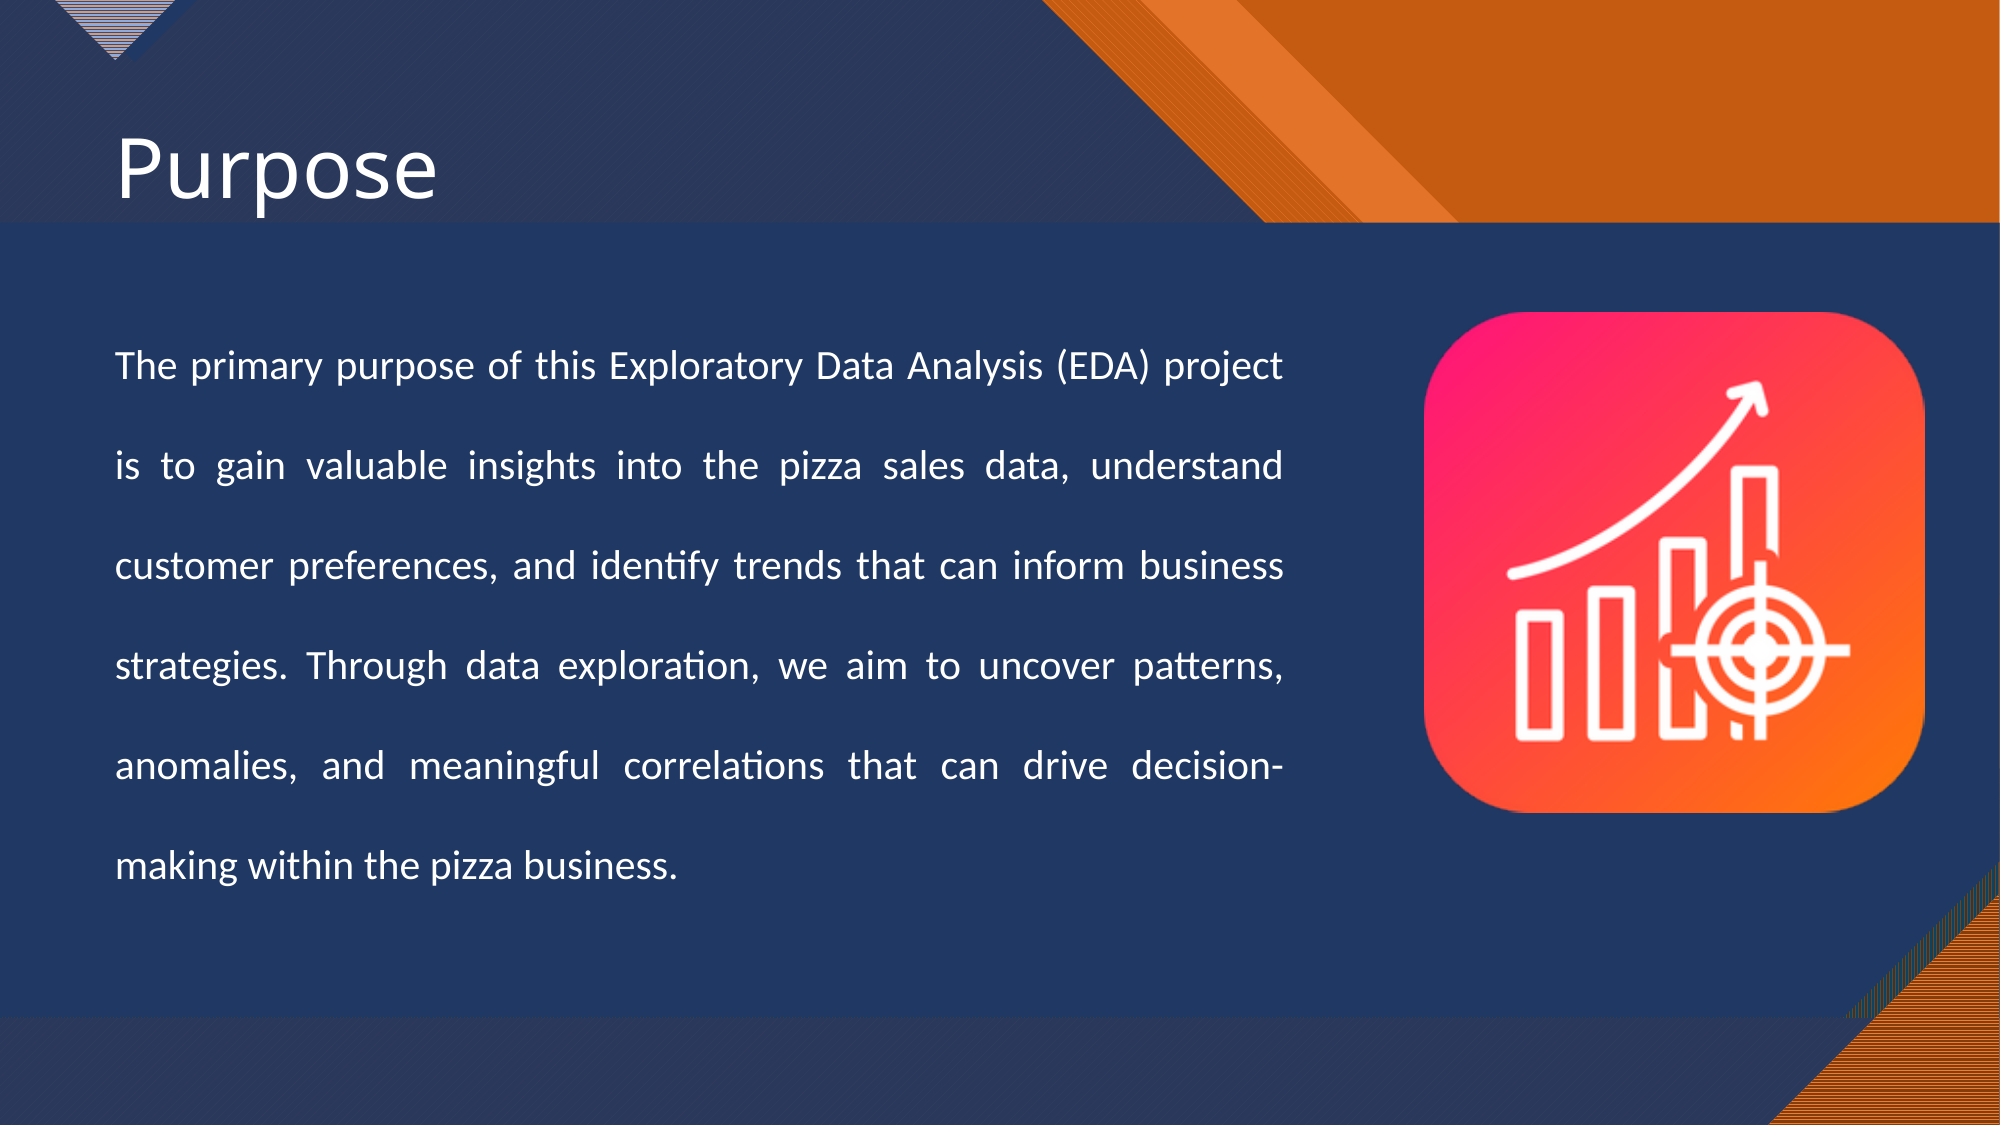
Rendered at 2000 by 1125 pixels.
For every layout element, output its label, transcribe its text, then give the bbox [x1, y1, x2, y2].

list The primary purpose of this Exploratory Data Analysis (EDA) project is to gain valuable insights into the pizza sales data, understand customer preferences, and identify trends that can inform business strategies. Through data exploration, we aim to uncover patterns, anomalies, and meaningful correlations that can drive decision-making within the pizza business. [99, 279, 1300, 994]
picture [1424, 312, 1925, 813]
title Purpose [99, 62, 1825, 280]
